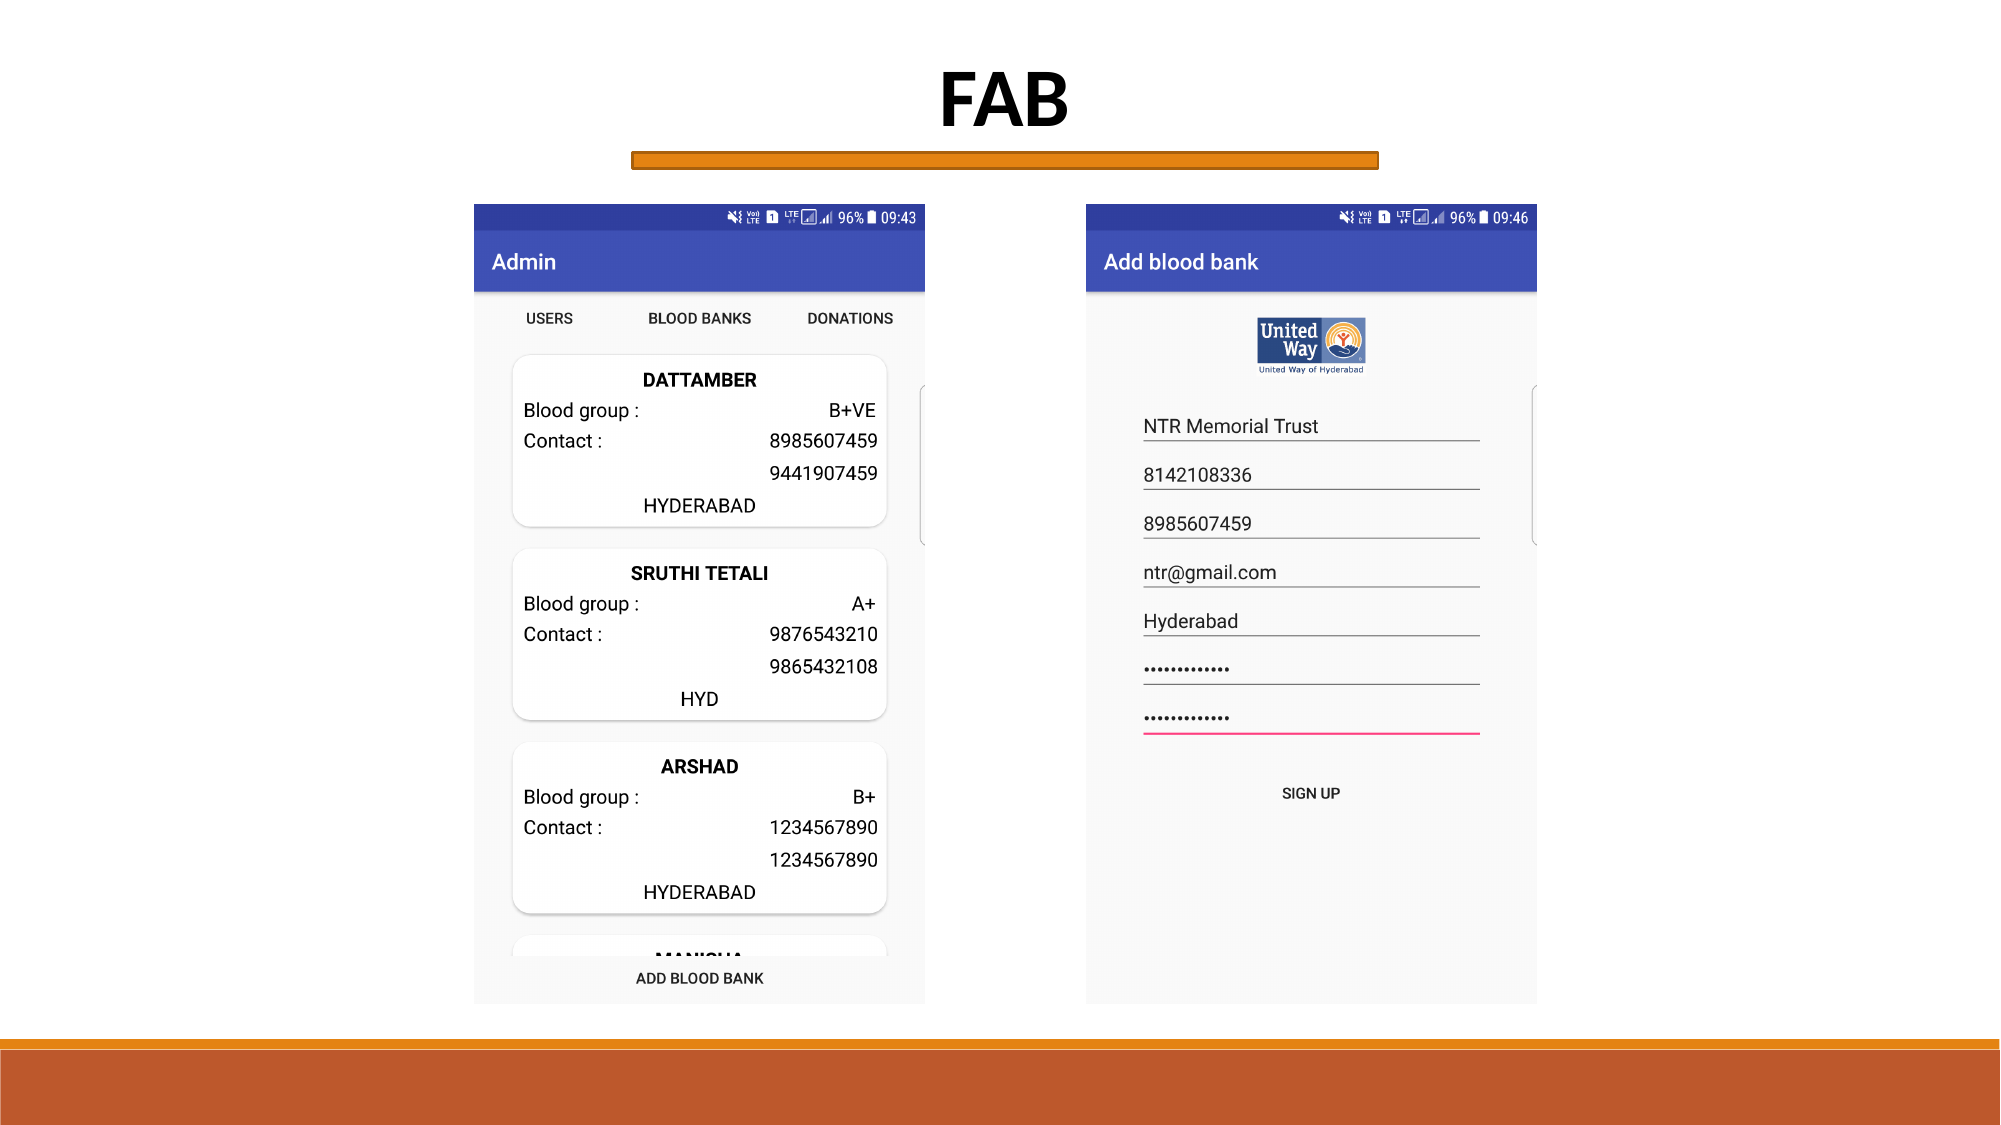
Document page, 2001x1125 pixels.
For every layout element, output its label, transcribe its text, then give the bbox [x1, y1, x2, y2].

text_box FAB [925, 36, 1086, 151]
picture [473, 203, 925, 1005]
text_box [631, 151, 1379, 170]
picture [1086, 203, 1537, 1005]
